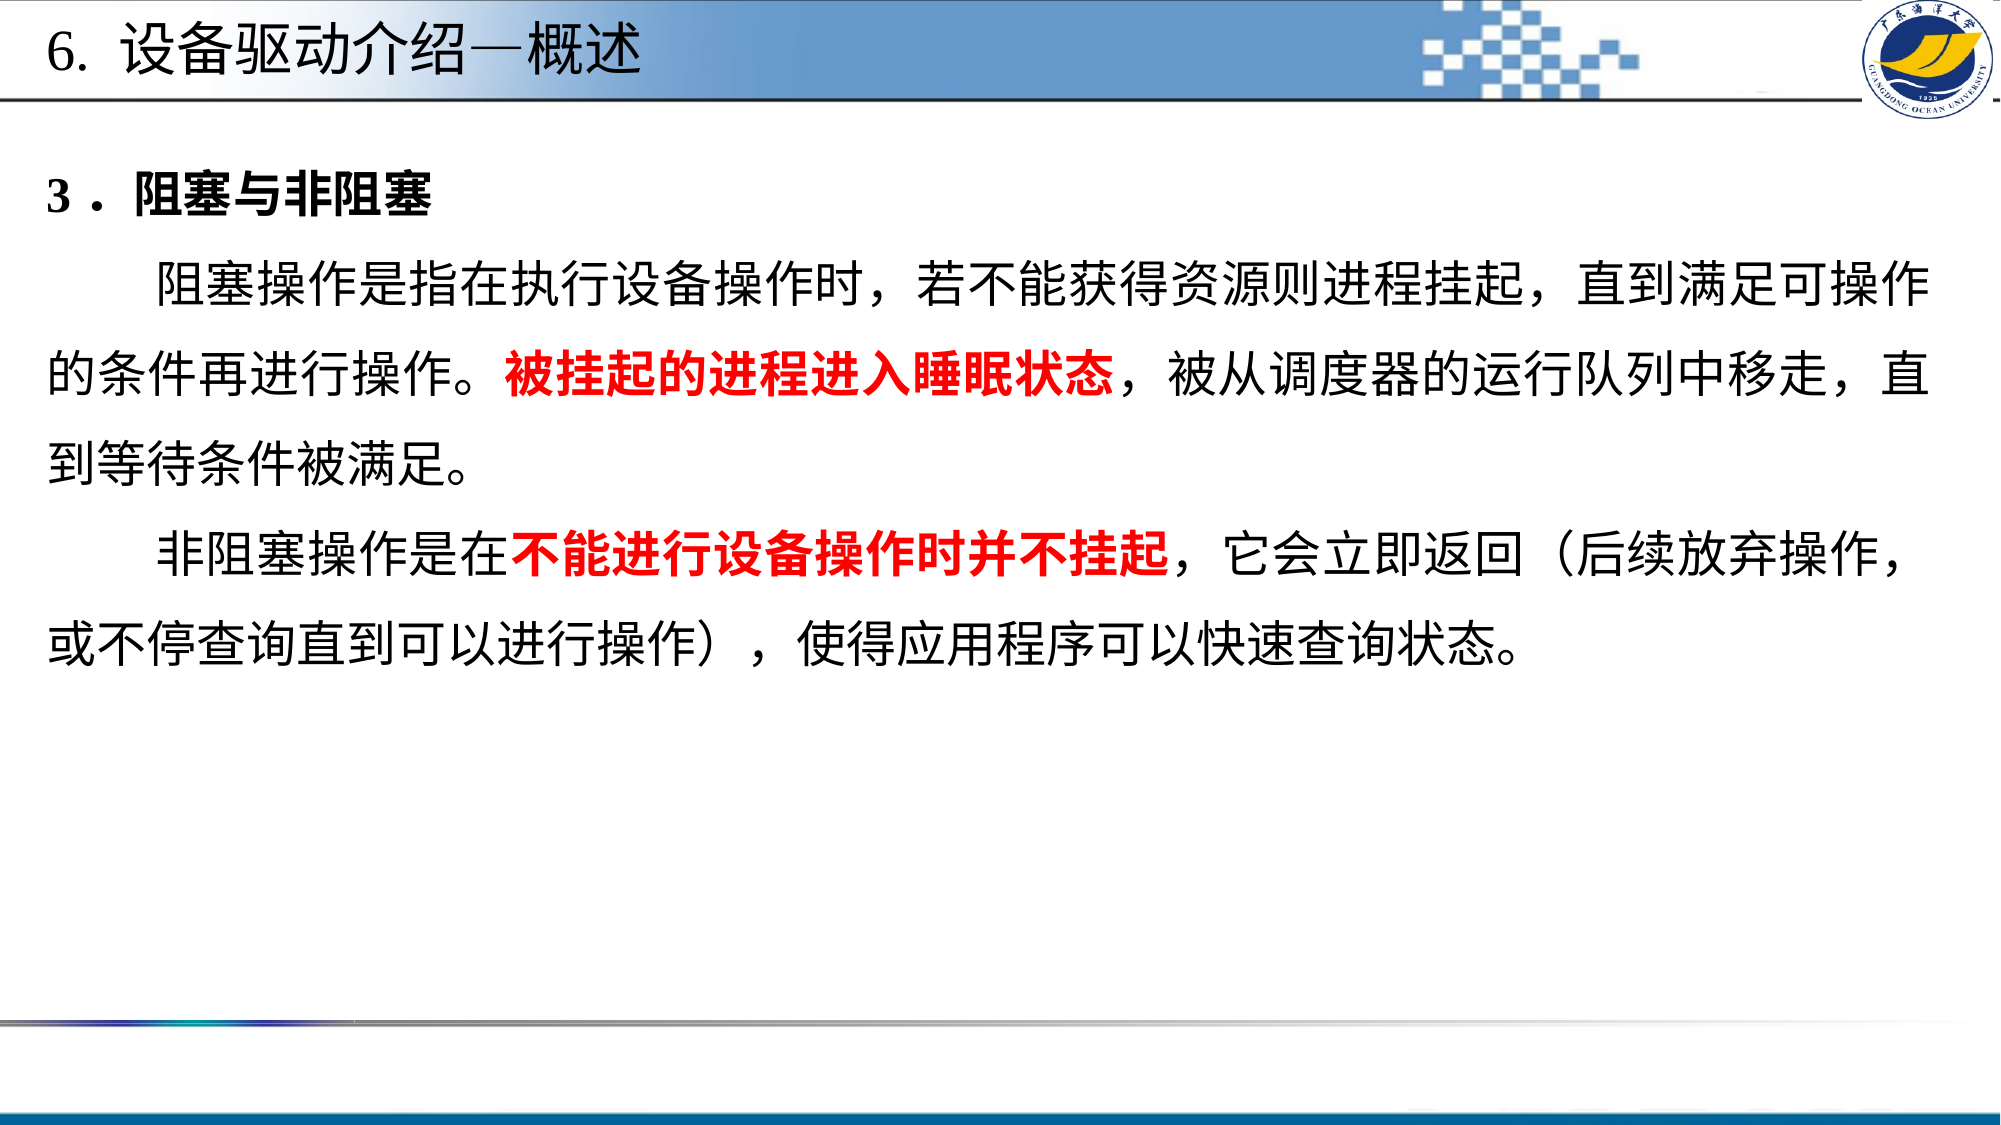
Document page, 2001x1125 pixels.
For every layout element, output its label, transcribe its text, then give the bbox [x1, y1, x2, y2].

picture [0, 0, 2001, 1115]
text_box 3．阻塞与非阻塞 阻塞操作是指在执行设备操作时，若不能获得资源则进程挂起，直到满足可操作的条件再进行操作。被挂起的进程进入睡眠状态，被从调度器的运行队列中移走，直到等待条件被满足。 非阻塞操作是在不能进行设备操作时并不挂起，它会立即返回（后续放弃操作，或不停查询直到可以进行操作），使得应用程序可以快速查询状态。 [31, 125, 1945, 771]
text_box 6. 设备驱动介绍—概述 [31, 4, 1832, 99]
